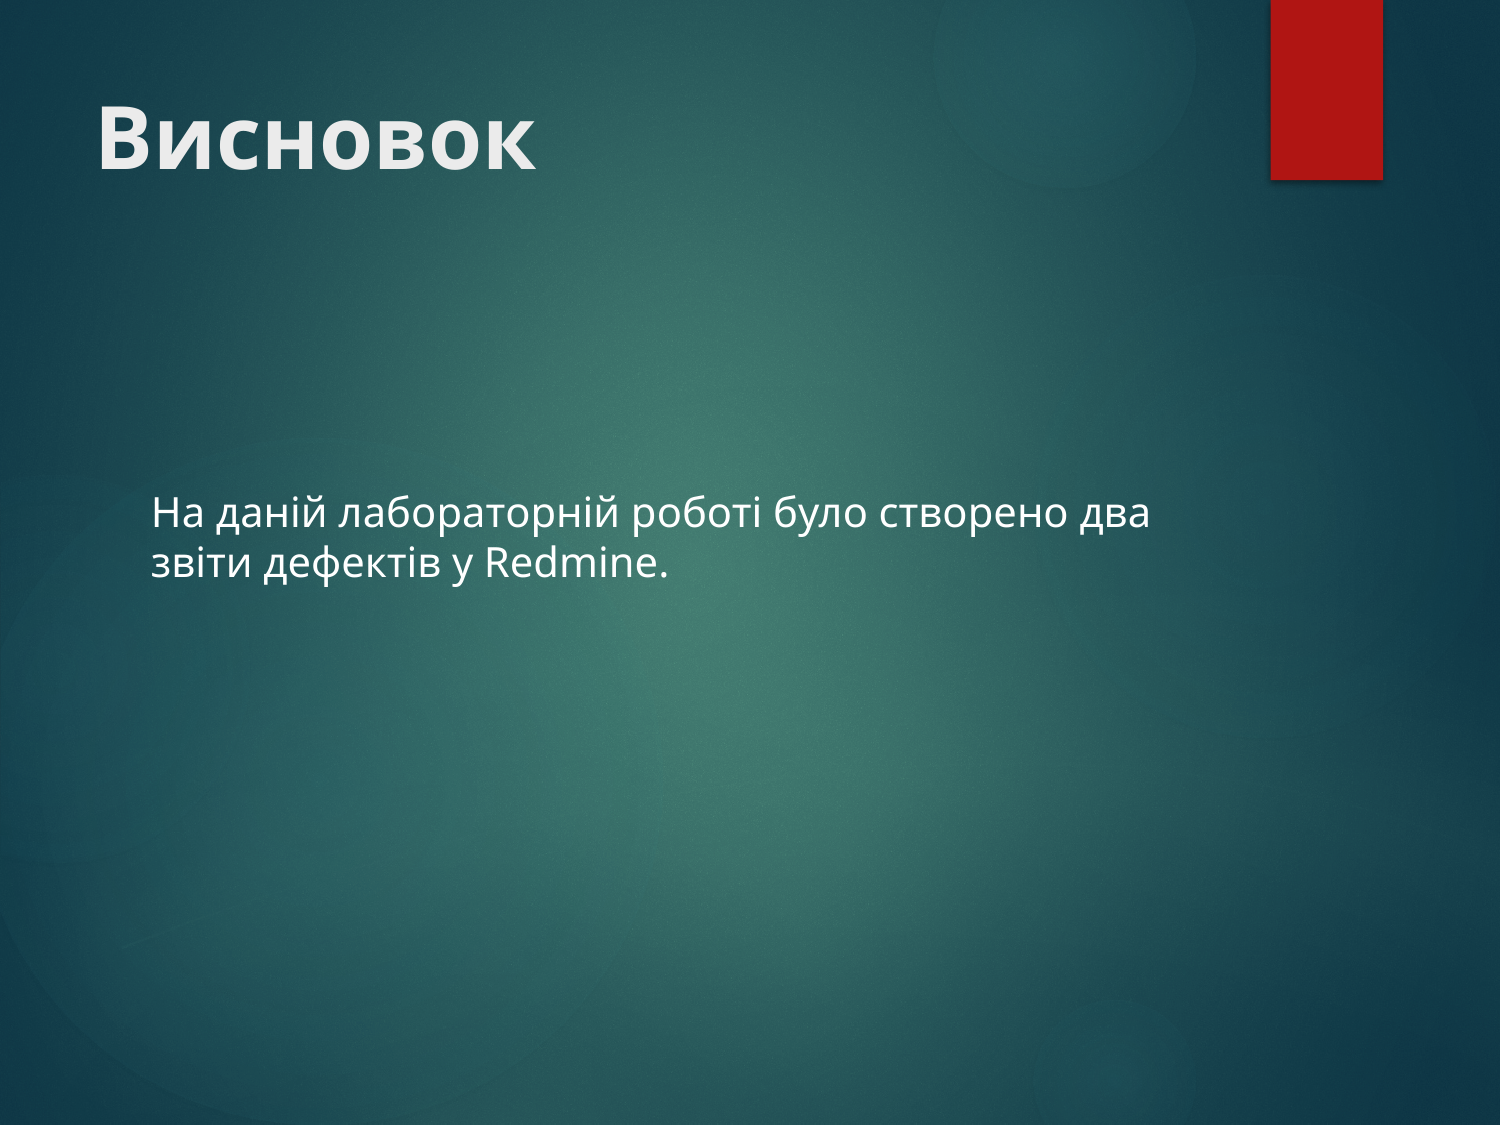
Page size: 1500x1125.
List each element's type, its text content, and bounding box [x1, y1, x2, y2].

list На даній лабораторній роботі було створено два звіти дефектів у Redmine. [135, 336, 1237, 1025]
title Висновок [79, 74, 1237, 304]
